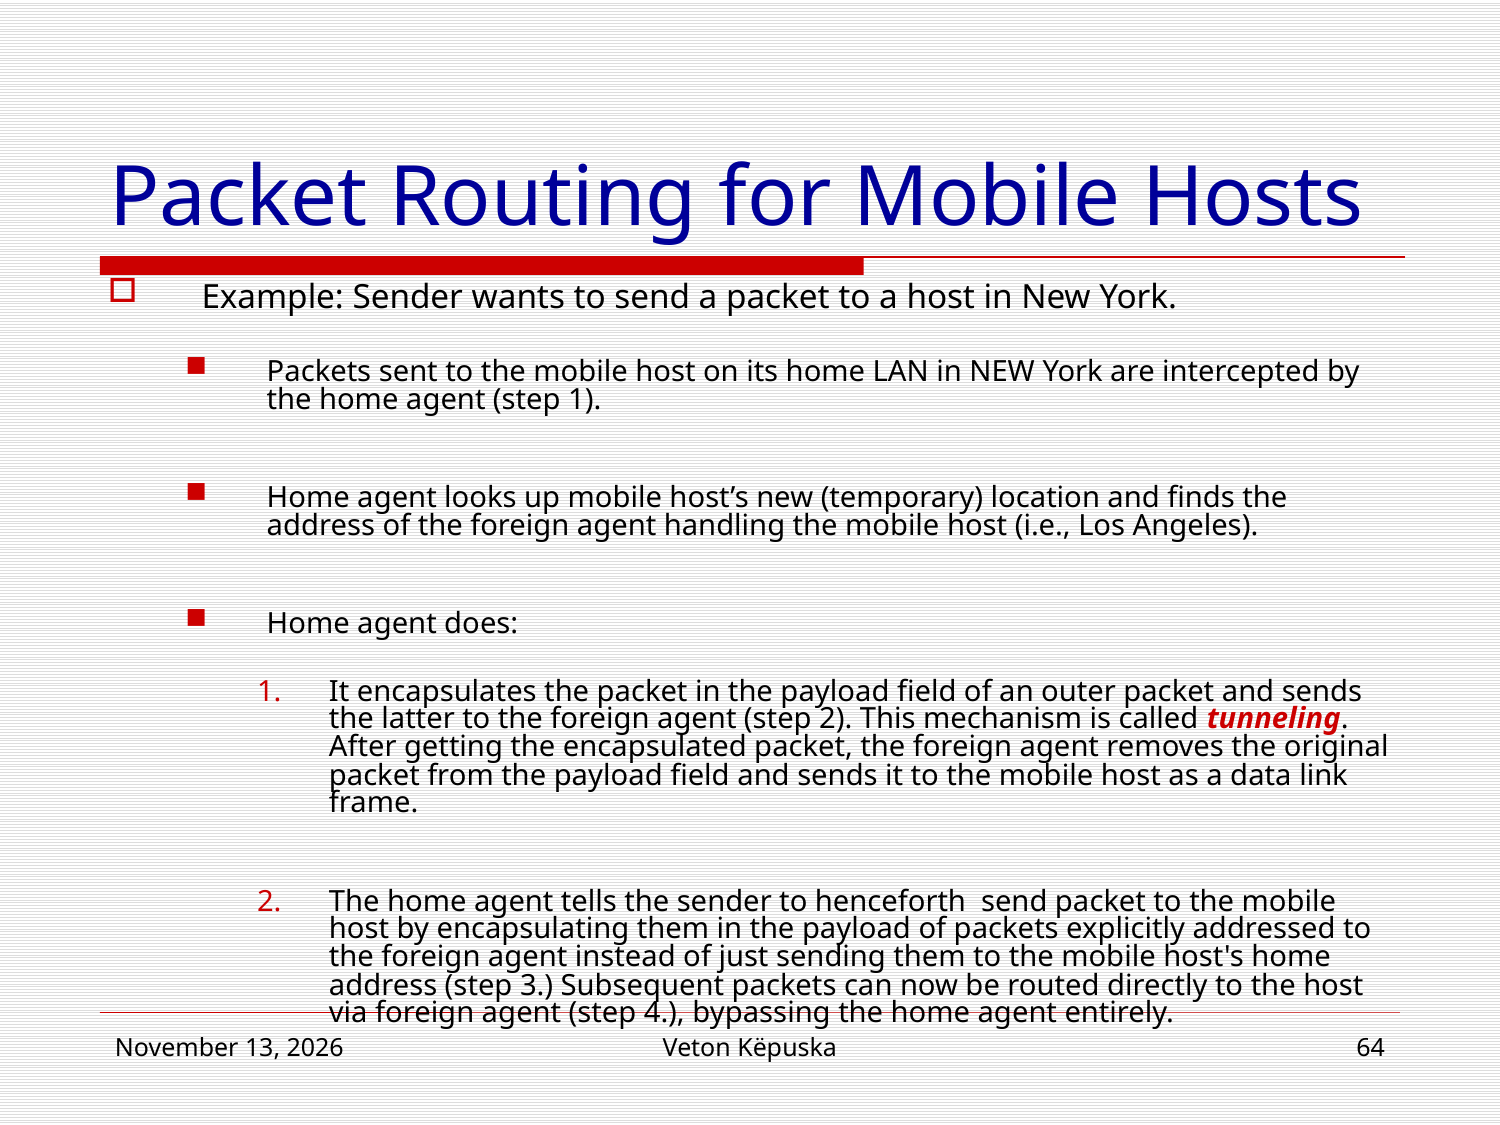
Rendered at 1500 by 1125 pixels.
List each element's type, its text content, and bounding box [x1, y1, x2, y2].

title Packet Routing for Mobile Hosts [94, 50, 1407, 250]
slide_number 64 [1074, 1024, 1400, 1103]
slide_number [99, 1024, 425, 1103]
footer Veton Këpuska [512, 1024, 988, 1103]
list Example: Sender wants to send a packet to a host in New York. Packets sent to the mobile host on its home LAN in NEW York are intercepted by the home agent (step 1). Home agent looks up mobile host’s new (temporary) location and finds the address of the foreign agent handling the mobile host (i.e., Los Angeles). Home agent does: It encapsulates the packet in the payload field of an outer packet and sends the latter to the foreign agent (step 2). This mechanism is called tunneling. After getting the encapsulated packet, the foreign agent removes the original packet from the payload field and sends it to the mobile host as a data link frame. The home agent tells the sender to henceforth send packet to the mobile host by encapsulating them in the payload of packets explicitly addressed to the foreign agent instead of just sending them to the mobile host's home address (step 3.) Subsequent packets can now be routed directly to the host via foreign agent (step 4.), bypassing the home agent entirely. [92, 275, 1406, 975]
